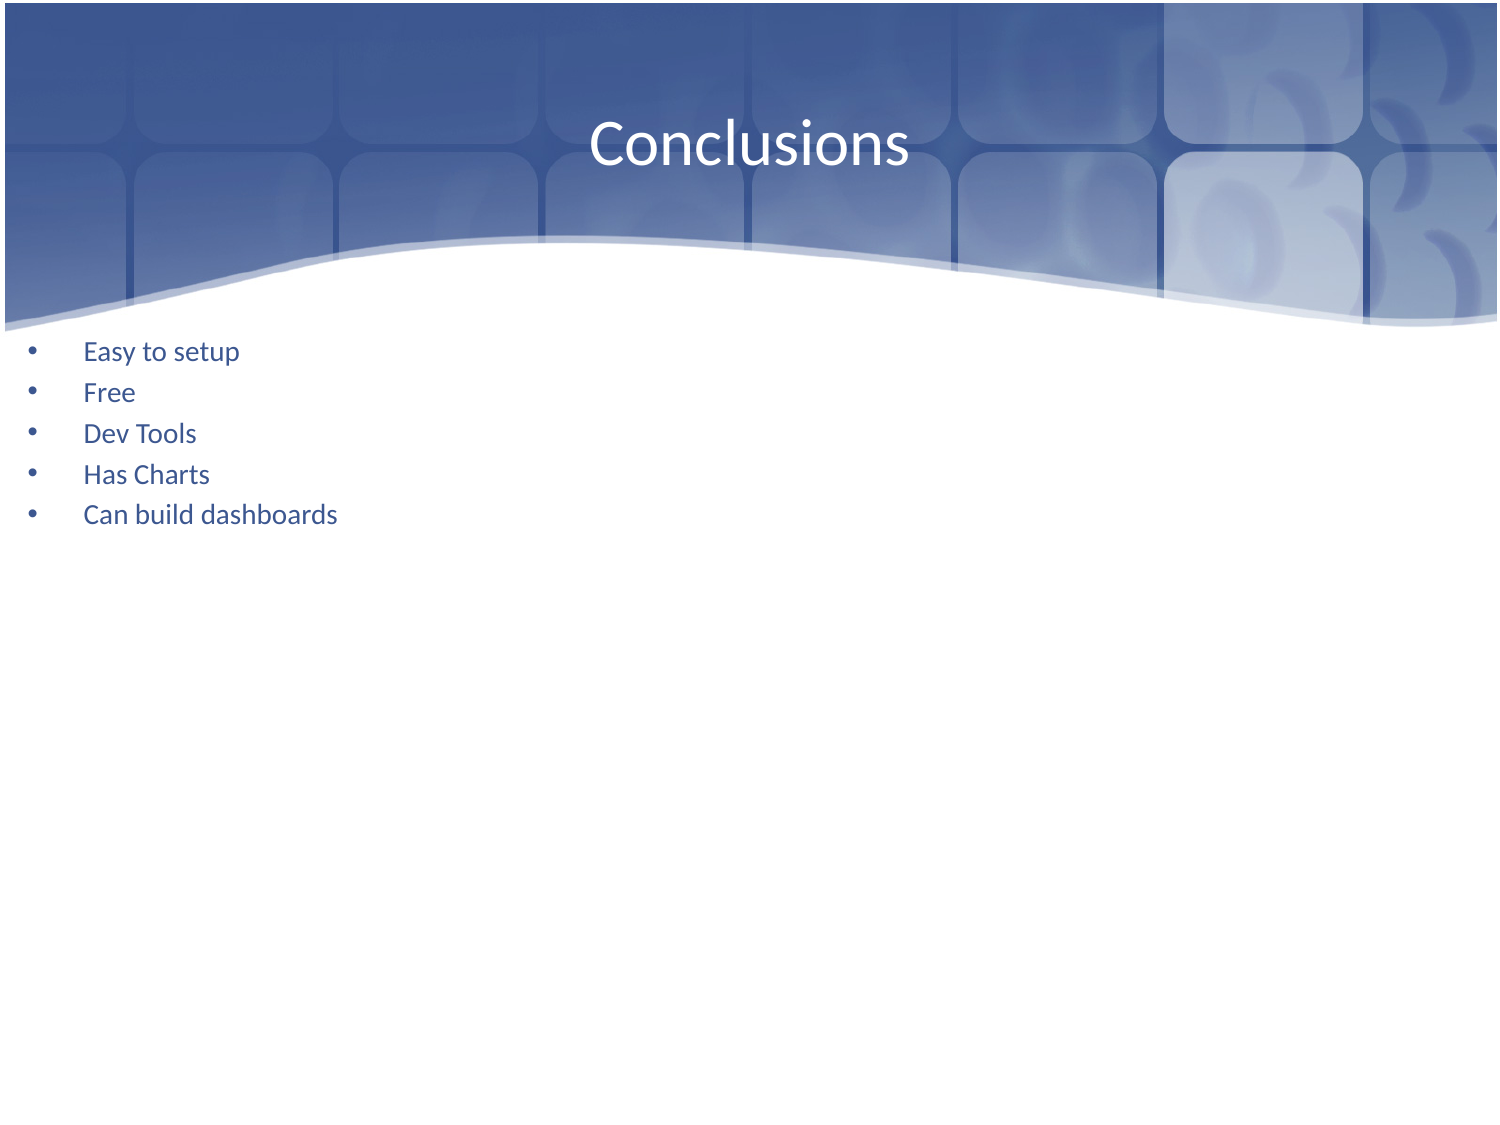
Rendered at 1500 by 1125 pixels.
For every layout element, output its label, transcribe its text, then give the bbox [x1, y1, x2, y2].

list Easy to setup Free Dev Tools Has Charts Can build dashboards [12, 324, 1438, 1088]
picture [0, 0, 1500, 1125]
title Conclusions [37, 44, 1463, 233]
